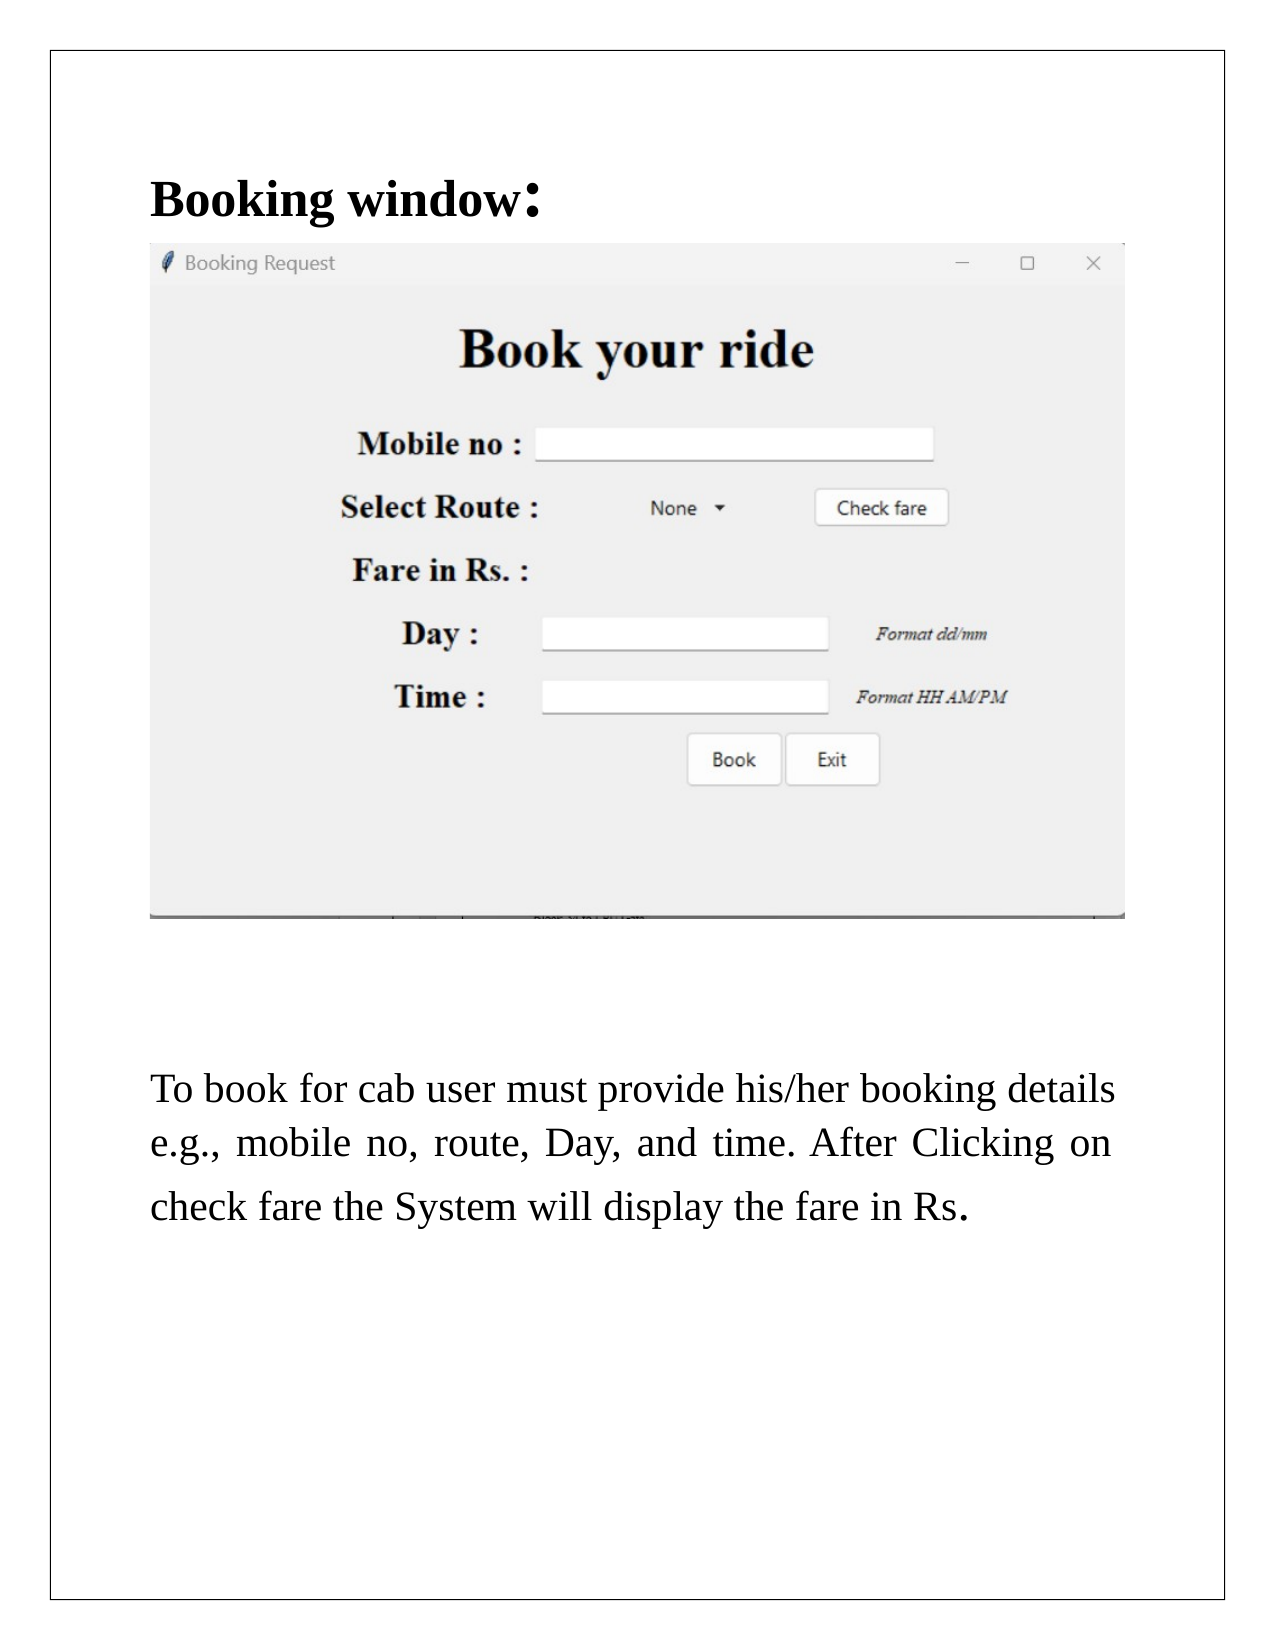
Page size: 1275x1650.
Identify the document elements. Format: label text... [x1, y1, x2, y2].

title Booking window: [147, 143, 548, 421]
text_box To book for cab user must provide his/her booking details e.g., mobile no, route, Day, and time. After Clicking on check fare the System will display the fare in Rs. [147, 1053, 1128, 1231]
text_box [149, 243, 1125, 919]
